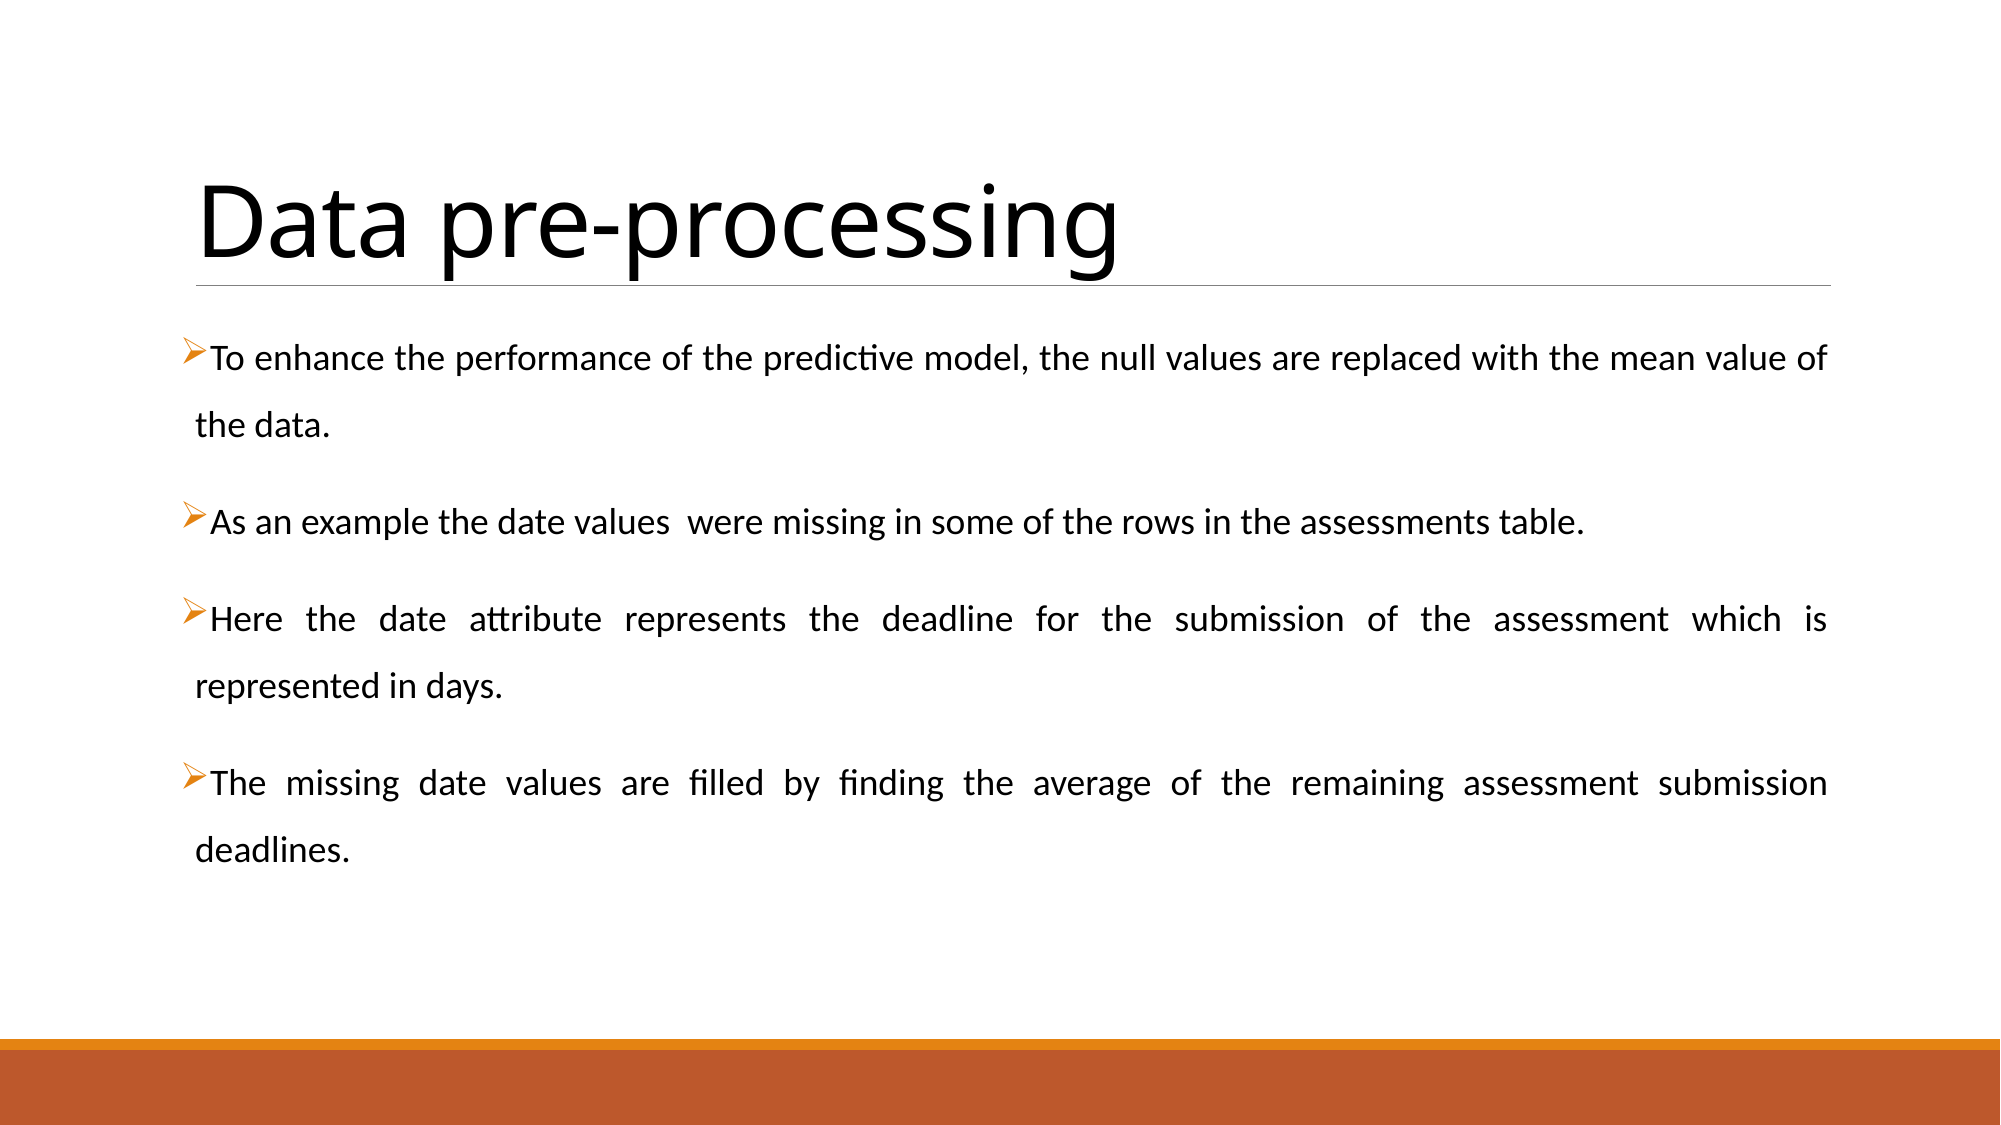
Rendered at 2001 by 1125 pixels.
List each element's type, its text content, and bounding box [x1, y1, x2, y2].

title Data pre-processing [180, 47, 1830, 285]
list To enhance the performance of the predictive model, the null values are replaced with the mean value of the data. As an example the date values were missing in some of the rows in the assessments table. Here the date attribute represents the deadline for the submission of the assessment which is represented in days. The missing date values are filled by finding the average of the remaining assessment submission deadlines. [180, 302, 1830, 963]
